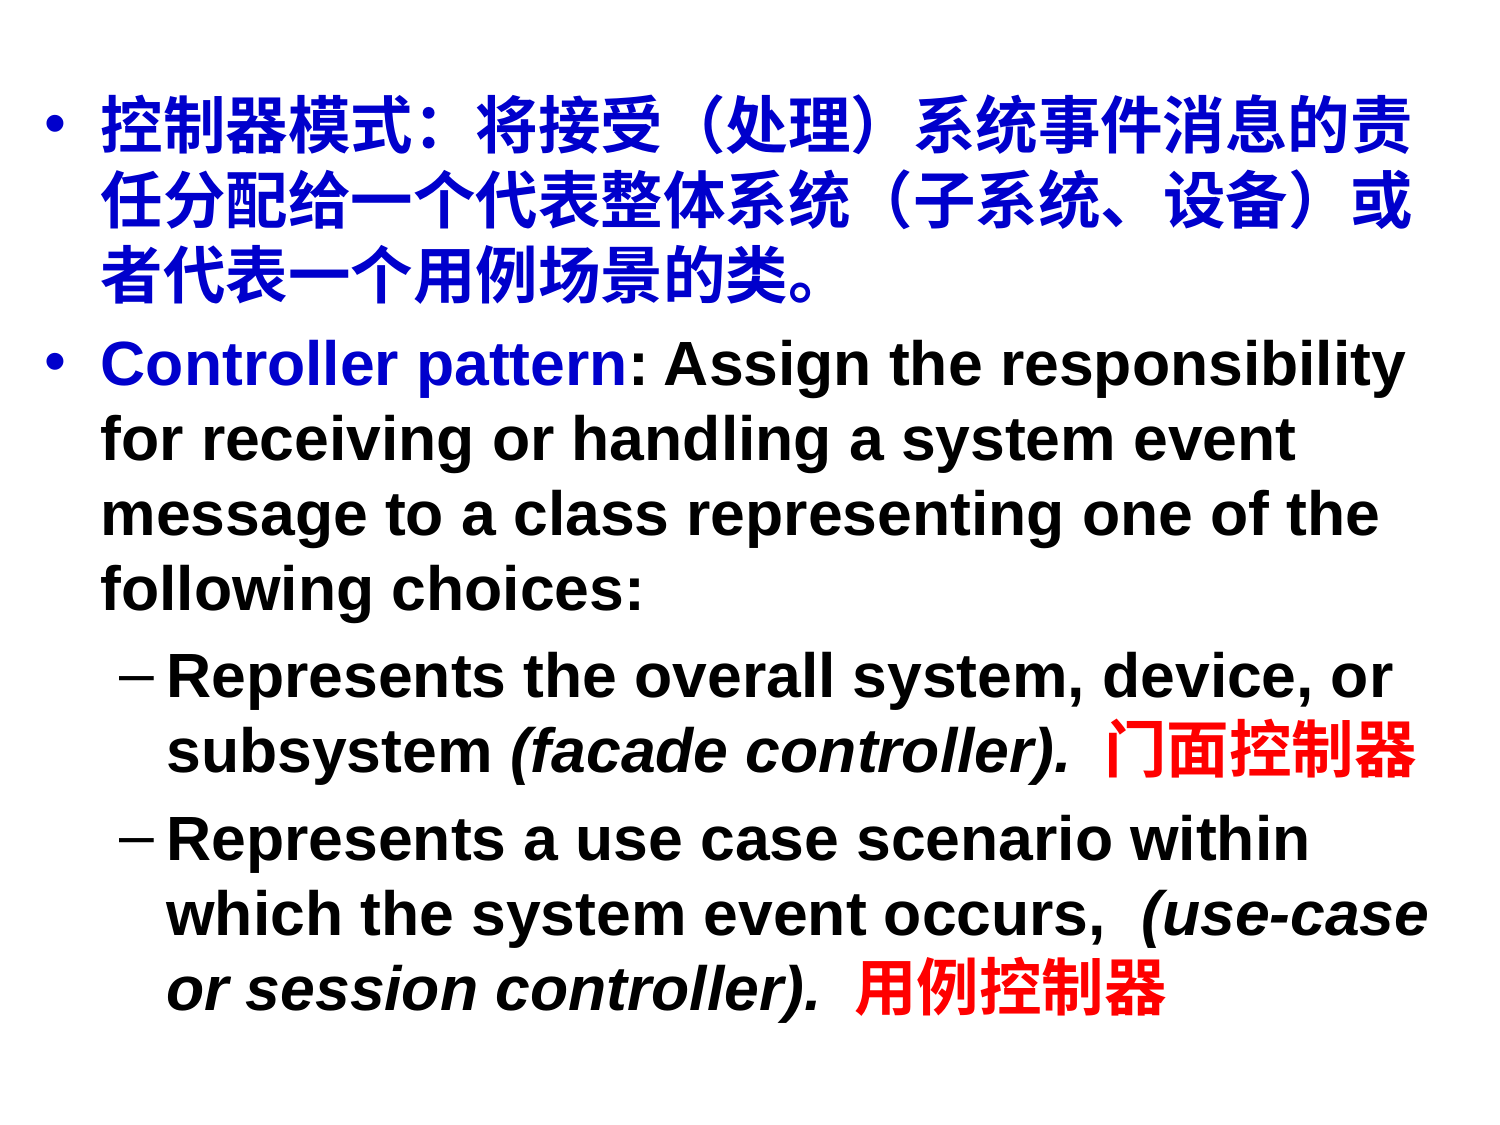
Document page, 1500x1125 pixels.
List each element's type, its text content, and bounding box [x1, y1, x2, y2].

list 控制器模式：将接受（处理）系统事件消息的责任分配给一个代表整体系统（子系统、设备）或者代表一个用例场景的类。 Controller pattern: Assign the responsibility for receiving or handling a system event message to a class representing one of the following choices: Represents the overall system, device, or subsystem (facade controller). 门面控制器 Represents a use case scenario within which the system event occurs, (use-case or session controller). 用例控制器 [29, 77, 1455, 1048]
